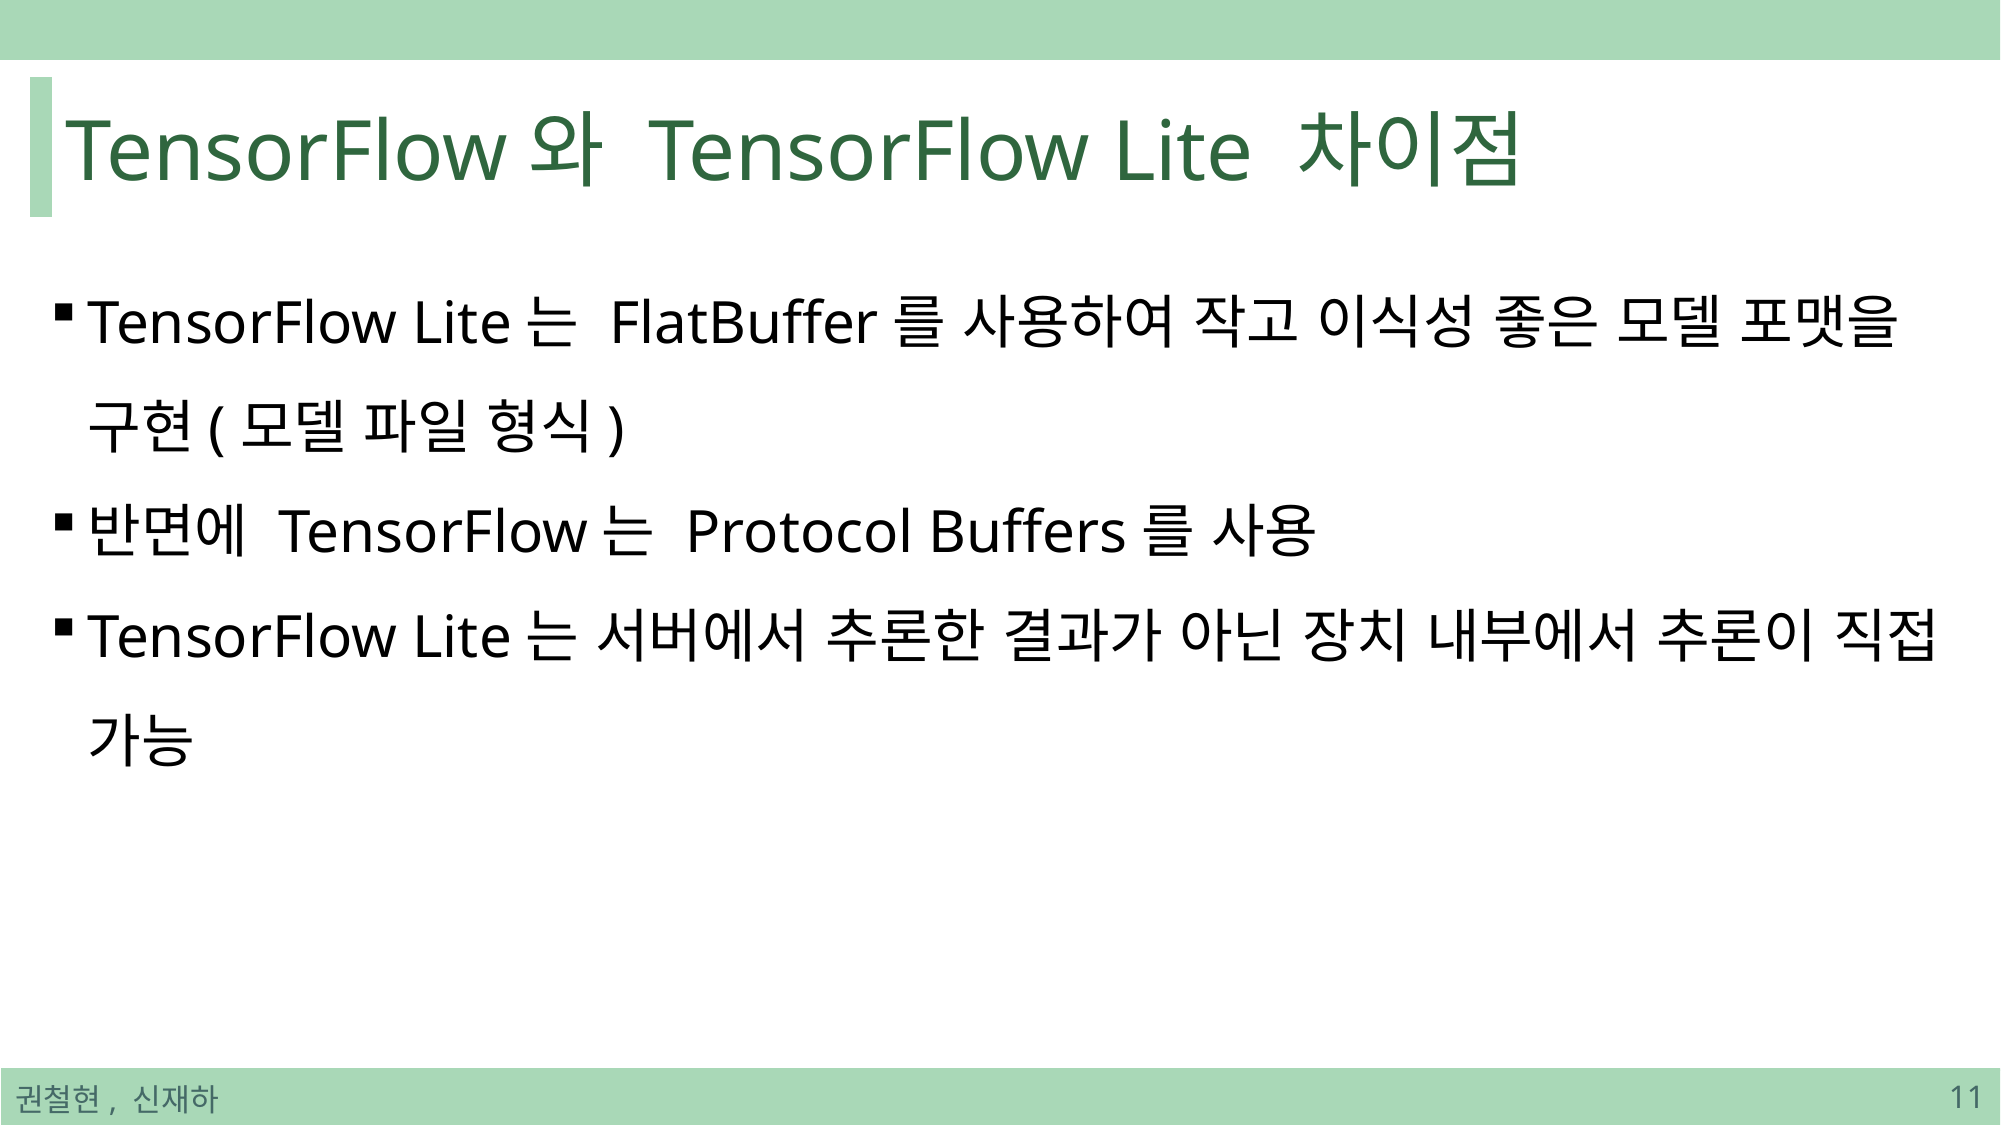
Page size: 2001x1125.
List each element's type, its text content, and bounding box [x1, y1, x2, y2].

slide_number 권철현, 신재하 [0, 1069, 450, 1125]
list TensorFlow Lite는 FlatBuffer를 사용하여 작고 이식성 좋은 모델 포맷을 구현(모델 파일 형식) 반면에 TensorFlow는 Protocol Buffers를 사용 TensorFlow Lite는 서버에서 추론한 결과가 아닌 장치 내부에서 추론이 직접 가능 [35, 242, 1970, 1040]
slide_number 11 [1550, 1069, 2000, 1125]
title TensorFlow와 TensorFlow Lite 차이점 [50, 78, 1970, 217]
